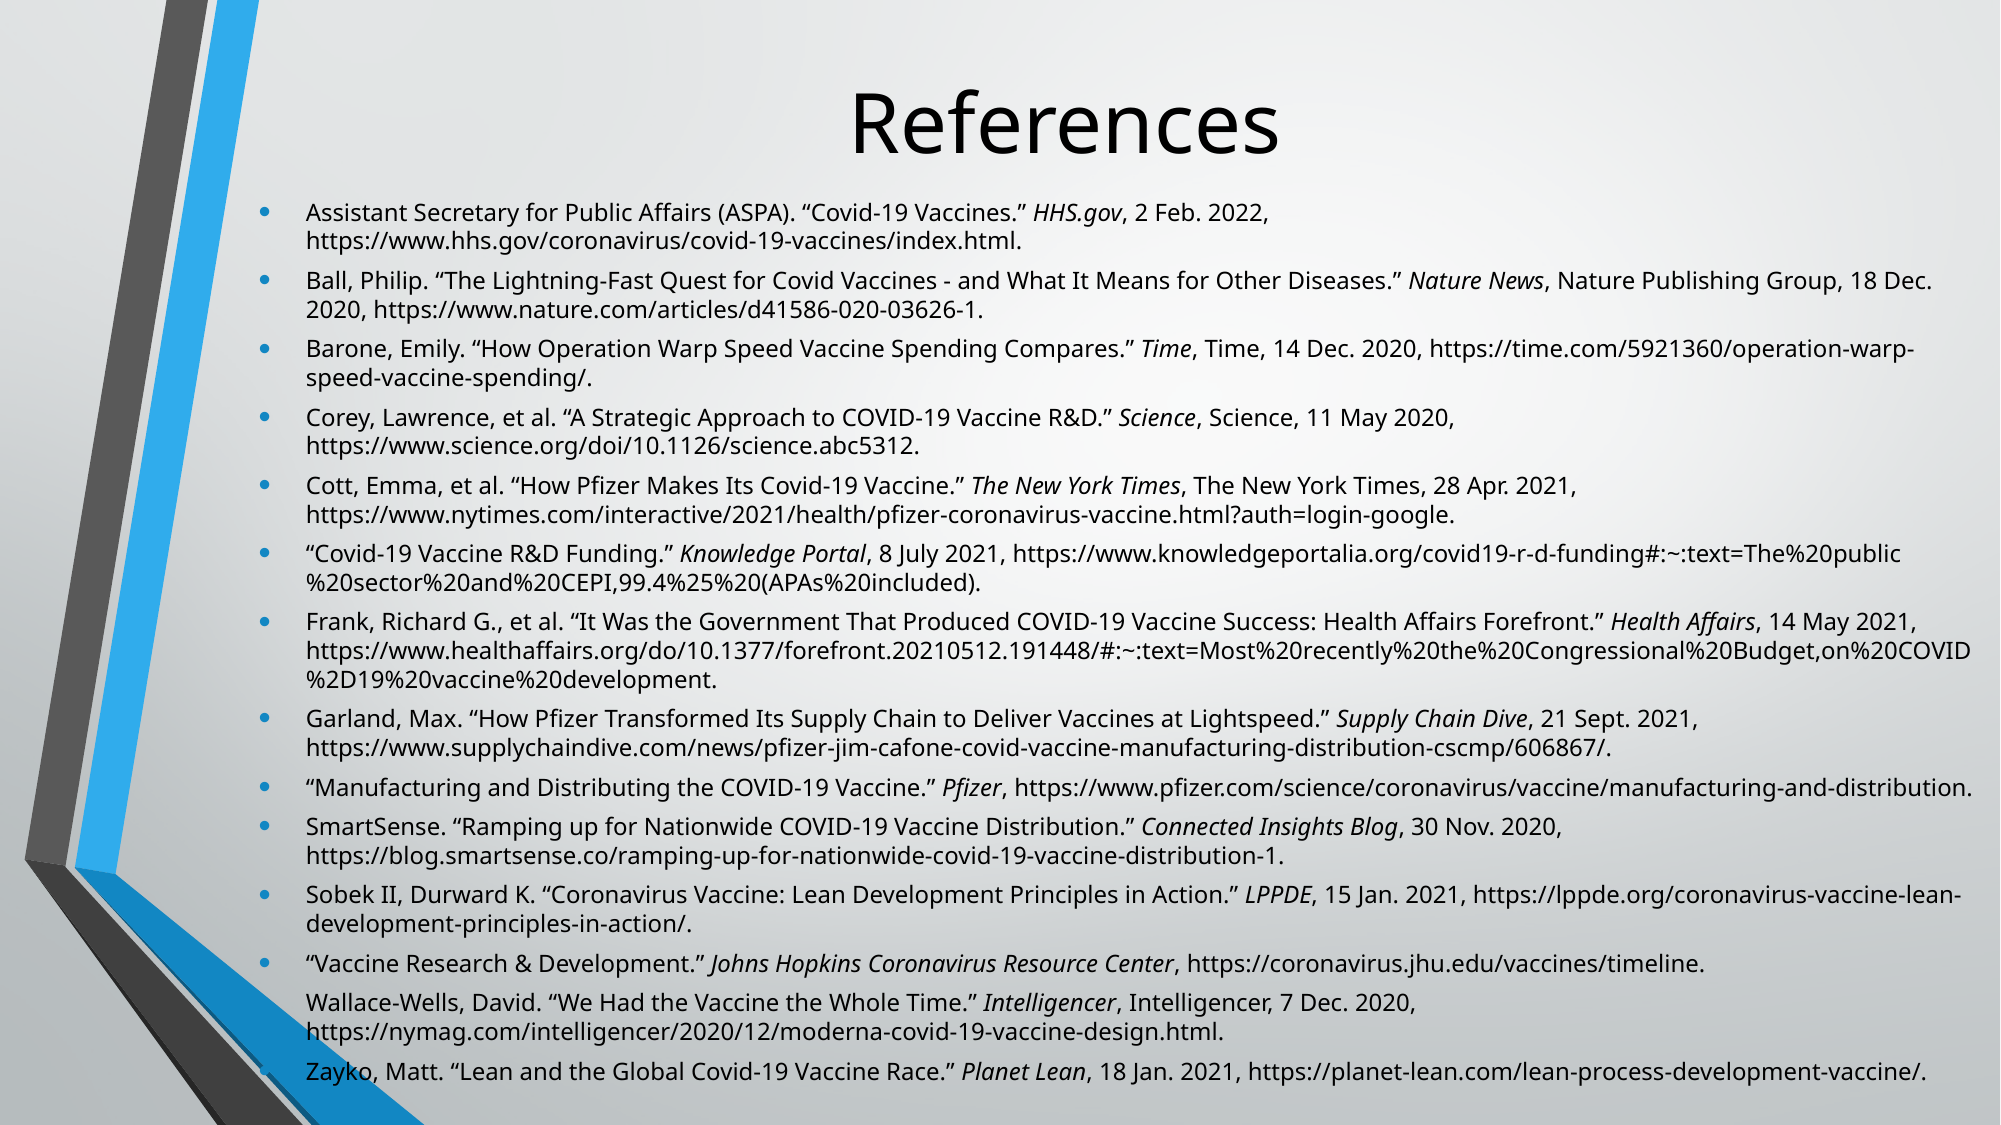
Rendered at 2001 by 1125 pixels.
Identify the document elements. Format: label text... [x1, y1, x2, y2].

title References [243, 0, 1887, 173]
list Assistant Secretary for Public Affairs (ASPA). “Covid-19 Vaccines.” HHS.gov, 2 Feb. 2022, https://www.hhs.gov/coronavirus/covid-19-vaccines/index.html. Ball, Philip. “The Lightning-Fast Quest for Covid Vaccines - and What It Means for Other Diseases.” Nature News, Nature Publishing Group, 18 Dec. 2020, https://www.nature.com/articles/d41586-020-03626-1. Barone, Emily. “How Operation Warp Speed Vaccine Spending Compares.” Time, Time, 14 Dec. 2020, https://time.com/5921360/operation-warp-speed-vaccine-spending/. Corey, Lawrence, et al. “A Strategic Approach to COVID-19 Vaccine R&D.” Science, Science, 11 May 2020, https://www.science.org/doi/10.1126/science.abc5312. Cott, Emma, et al. “How Pfizer Makes Its Covid-19 Vaccine.” The New York Times, The New York Times, 28 Apr. 2021, https://www.nytimes.com/interactive/2021/health/pfizer-coronavirus-vaccine.html?auth=login-google. “Covid-19 Vaccine R&D Funding.” Knowledge Portal, 8 July 2021, https://www.knowledgeportalia.org/covid19-r-d-funding#:~:text=The%20public%20sector%20and%20CEPI,99.4%25%20(APAs%20included). Frank, Richard G., et al. “It Was the Government That Produced COVID-19 Vaccine Success: Health Affairs Forefront.” Health Affairs, 14 May 2021, https://www.healthaffairs.org/do/10.1377/forefront.20210512.191448/#:~:text=Most%20recently%20the%20Congressional%20Budget,on%20COVID%2D19%20vaccine%20development. Garland, Max. “How Pfizer Transformed Its Supply Chain to Deliver Vaccines at Lightspeed.” Supply Chain Dive, 21 Sept. 2021, https://www.supplychaindive.com/news/pfizer-jim-cafone-covid-vaccine-manufacturing-distribution-cscmp/606867/. “Manufacturing and Distributing the COVID-19 Vaccine.” Pfizer, https://www.pfizer.com/science/coronavirus/vaccine/manufacturing-and-distribution. SmartSense. “Ramping up for Nationwide COVID-19 Vaccine Distribution.” Connected Insights Blog, 30 Nov. 2020, https://blog.smartsense.co/ramping-up-for-nationwide-covid-19-vaccine-distribution-1. Sobek II, Durward K. “Coronavirus Vaccine: Lean Development Principles in Action.” LPPDE, 15 Jan. 2021, https://lppde.org/coronavirus-vaccine-lean-development-principles-in-action/. “Vaccine Research & Development.” Johns Hopkins Coronavirus Resource Center, https://coronavirus.jhu.edu/vaccines/timeline. Wallace-Wells, David. “We Had the Vaccine the Whole Time.” Intelligencer, Intelligencer, 7 Dec. 2020, https://nymag.com/intelligencer/2020/12/moderna-covid-19-vaccine-design.html. Zayko, Matt. “Lean and the Global Covid-19 Vaccine Race.” Planet Lean, 18 Jan. 2021, https://planet-lean.com/lean-process-development-vaccine/. [243, 173, 2000, 1109]
